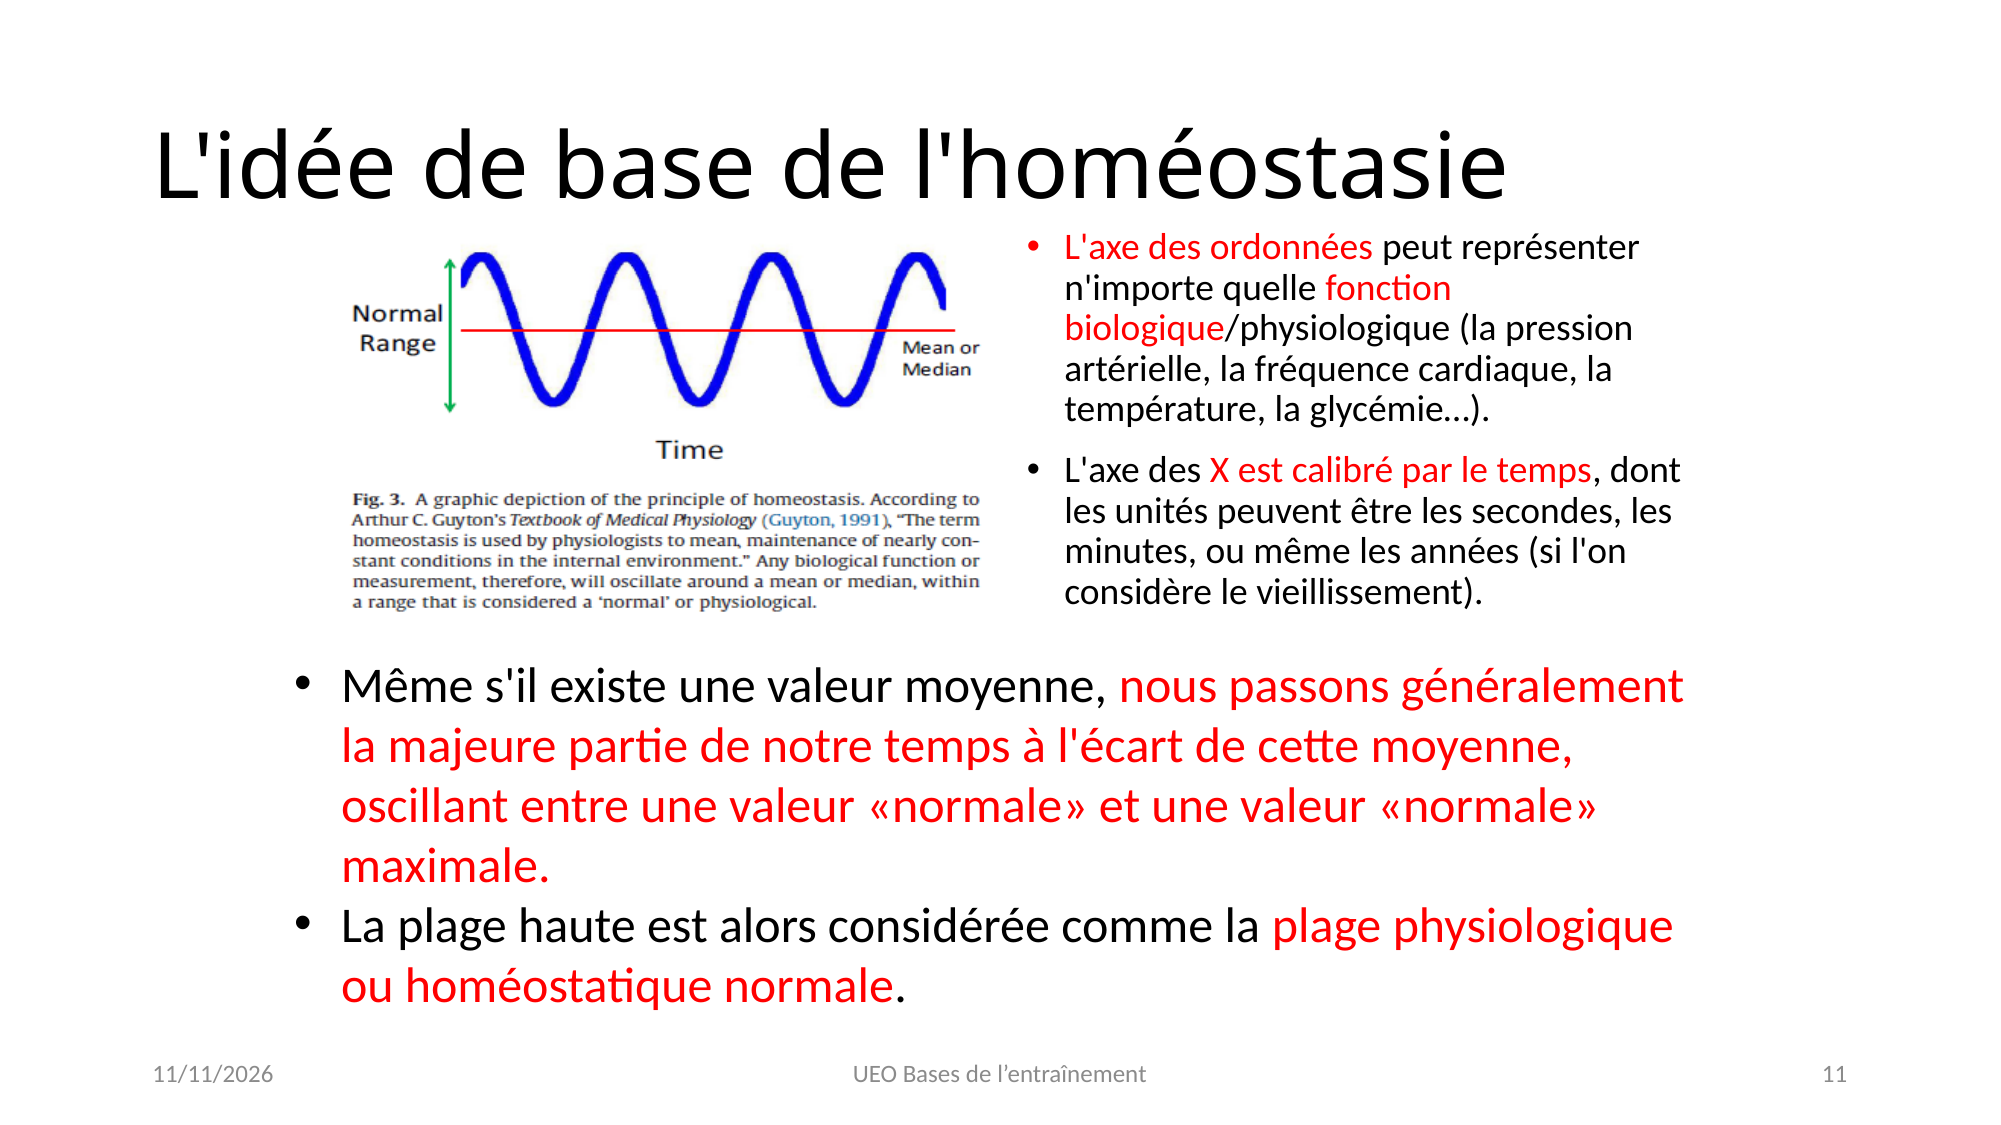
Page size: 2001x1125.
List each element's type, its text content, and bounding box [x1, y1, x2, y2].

list L'axe des ordonnées peut représenter n'importe quelle fonction biologique/physiologique (la pression artérielle, la fréquence cardiaque, la température, la glycémie…). L'axe des X est calibré par le temps, dont les unités peuvent être les secondes, les minutes, ou même les années (si l'on considère le vieillissement). [1011, 219, 1733, 622]
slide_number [137, 1042, 588, 1103]
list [338, 219, 1001, 622]
footer UEO Bases de l’entraînement [662, 1042, 1338, 1103]
text_box Même s'il existe une valeur moyenne, nous passons généralement la majeure partie de notre temps à l'écart de cette moyenne, oscillant entre une valeur «normale» et une valeur «normale» maximale. La plage haute est alors considérée comme la plage physiologique ou homéostatique normale. [279, 645, 1733, 1020]
title L'idée de base de l'homéostasie [137, 59, 1863, 278]
slide_number 11 [1412, 1042, 1863, 1103]
